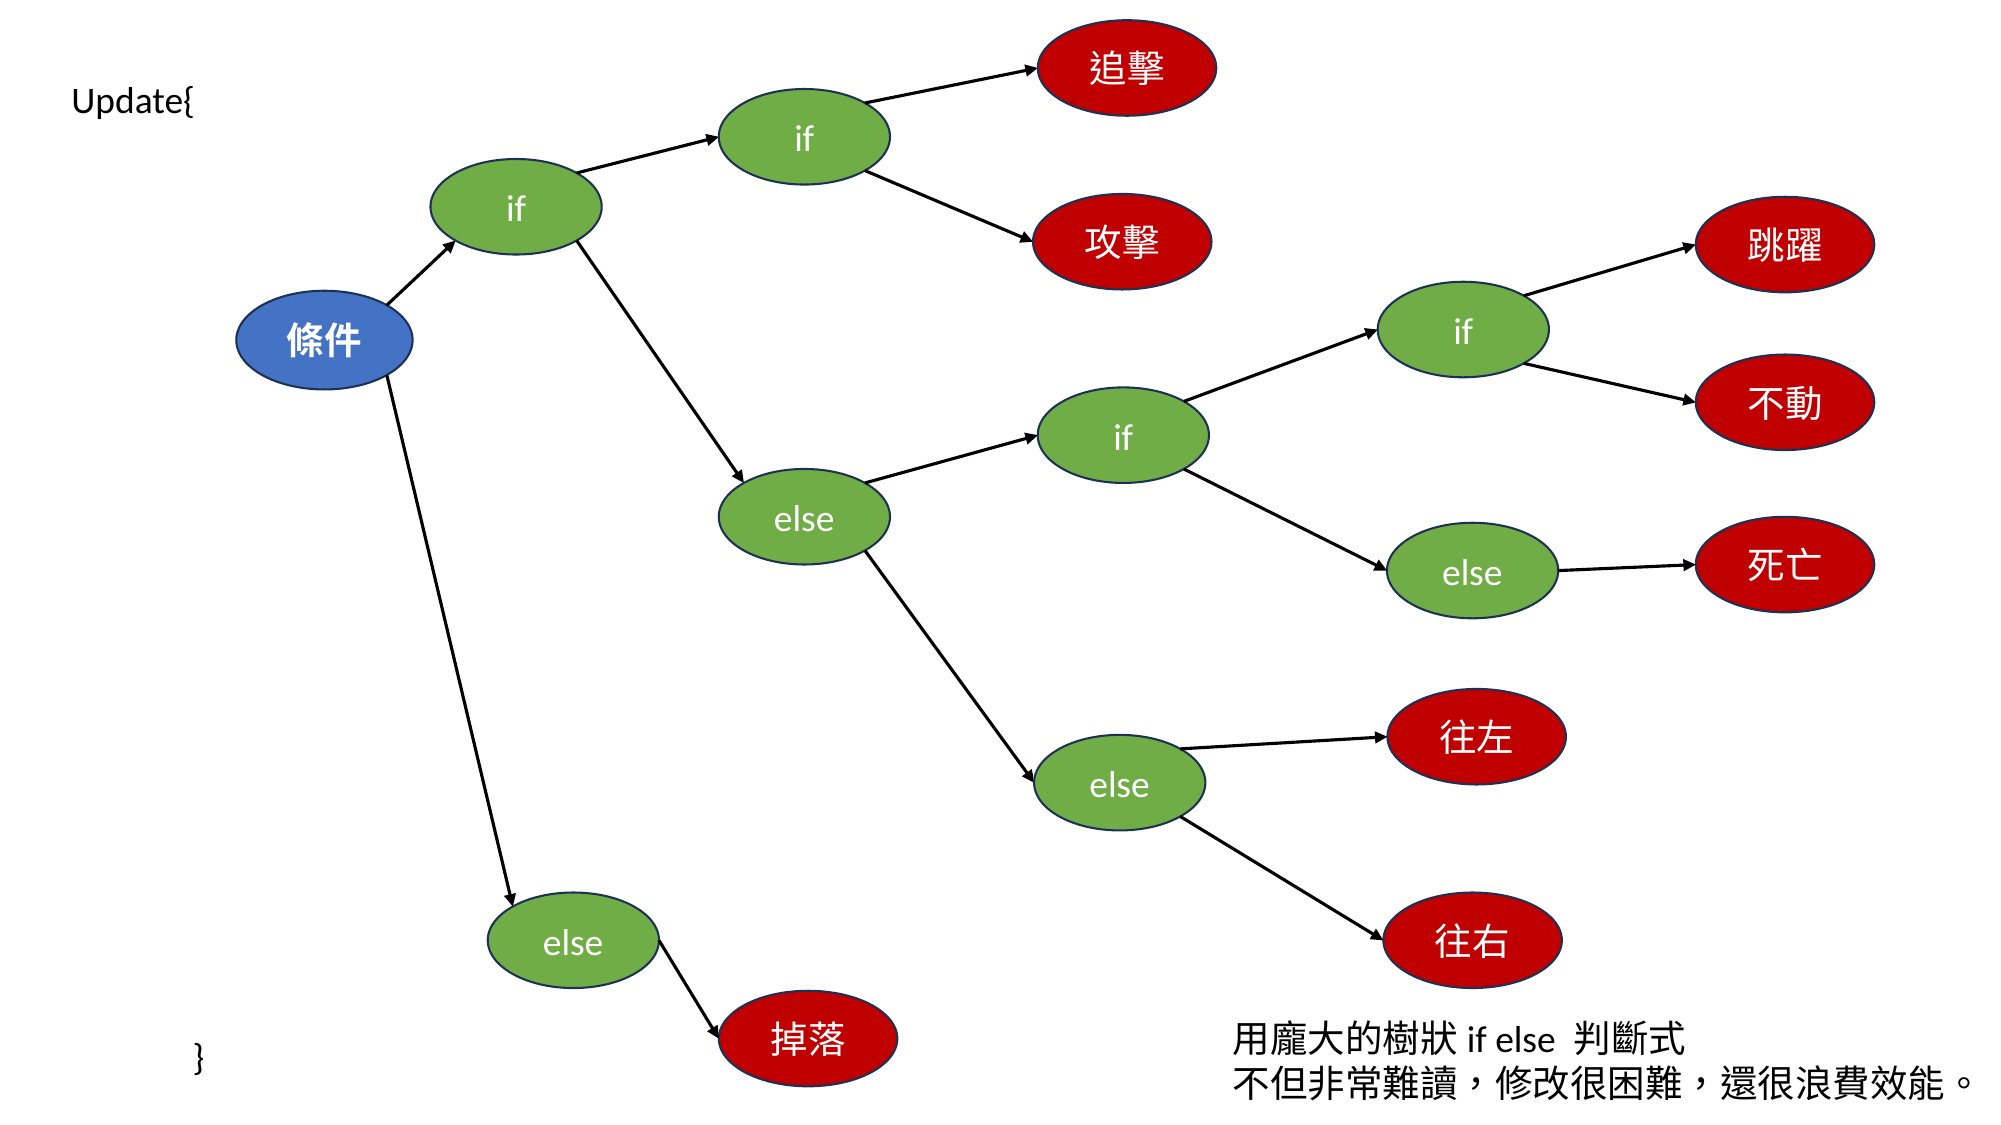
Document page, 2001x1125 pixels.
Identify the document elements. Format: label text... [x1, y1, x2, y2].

text_box } [177, 1025, 398, 1086]
text_box 用龐大的樹狀if else 判斷式 不但非常難讀，修改很困難，還很浪費效能。 [1218, 1007, 2000, 1113]
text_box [1183, 468, 1388, 571]
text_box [1180, 816, 1384, 941]
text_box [1183, 329, 1378, 402]
text_box 不動 [1694, 353, 1876, 452]
text_box if [1376, 280, 1550, 379]
text_box 追擊 [1036, 19, 1218, 117]
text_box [1558, 564, 1696, 571]
text_box else [1385, 521, 1560, 620]
text_box 死亡 [1694, 515, 1876, 614]
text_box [658, 940, 719, 1039]
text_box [864, 435, 1038, 483]
text_box 往右 [1382, 891, 1563, 990]
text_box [1523, 363, 1696, 403]
text_box 往左 [1386, 687, 1567, 786]
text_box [386, 374, 513, 907]
text_box 條件 [235, 289, 414, 391]
text_box 跳躍 [1694, 195, 1876, 294]
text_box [386, 240, 456, 306]
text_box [576, 240, 744, 483]
text_box if [717, 87, 892, 186]
text_box Update{ [56, 68, 244, 129]
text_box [1180, 736, 1388, 749]
text_box else [717, 467, 892, 566]
text_box else [486, 891, 660, 990]
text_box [864, 550, 1035, 783]
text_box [1523, 244, 1696, 296]
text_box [576, 136, 719, 173]
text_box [864, 170, 1033, 242]
text_box if [1036, 386, 1211, 484]
text_box 攻擊 [1031, 192, 1213, 291]
text_box 掉落 [717, 989, 899, 1088]
text_box if [429, 157, 603, 256]
text_box else [1033, 733, 1207, 832]
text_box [864, 67, 1038, 104]
